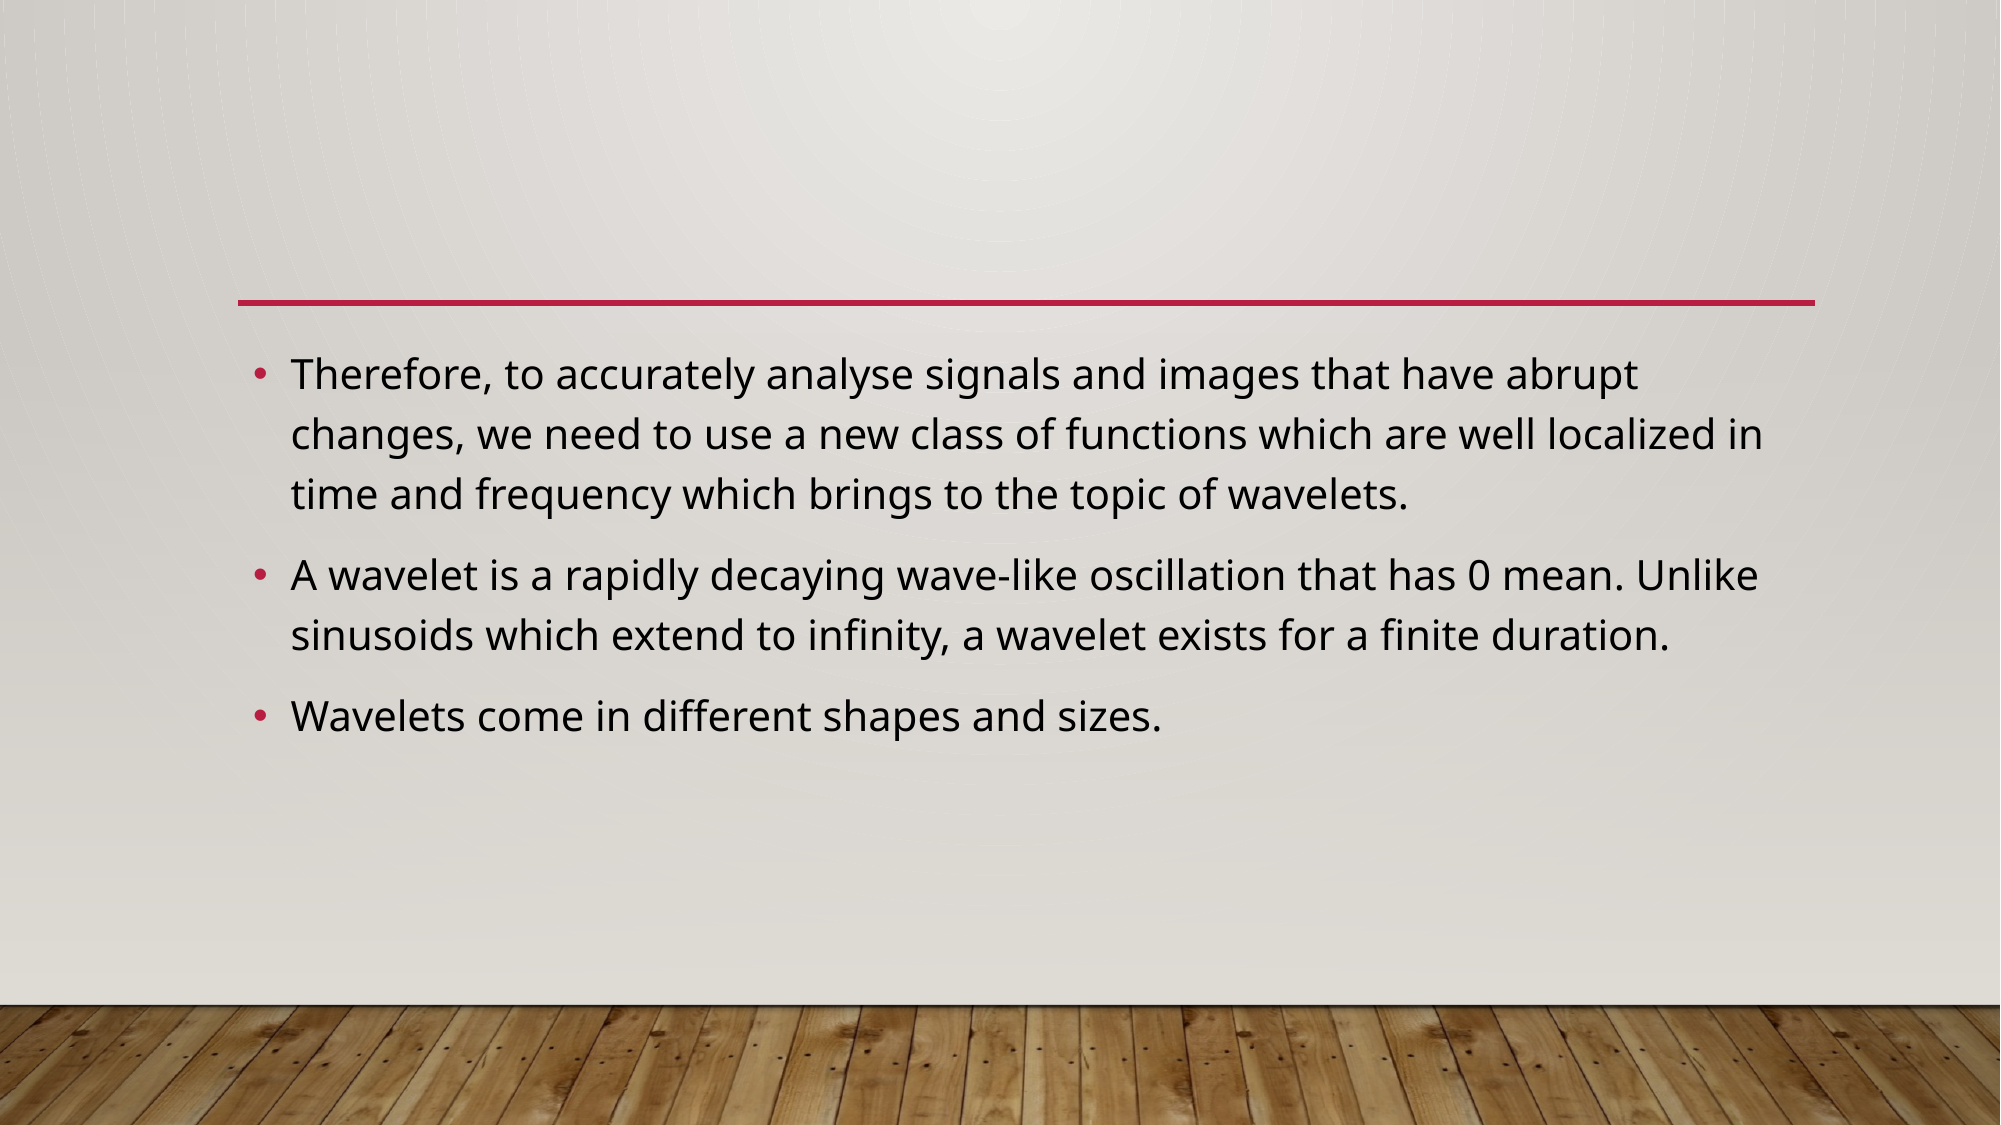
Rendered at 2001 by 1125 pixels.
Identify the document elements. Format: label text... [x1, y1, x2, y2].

picture [0, 1005, 2000, 1125]
list Therefore, to accurately analyse signals and images that have abrupt changes, we need to use a new class of functions which are well localized in time and frequency which brings to the topic of wavelets. A wavelet is a rapidly decaying wave-like oscillation that has 0 mean. Unlike sinusoids which extend to infinity, a wavelet exists for a finite duration. Wavelets come in different shapes and sizes. [238, 330, 1814, 897]
